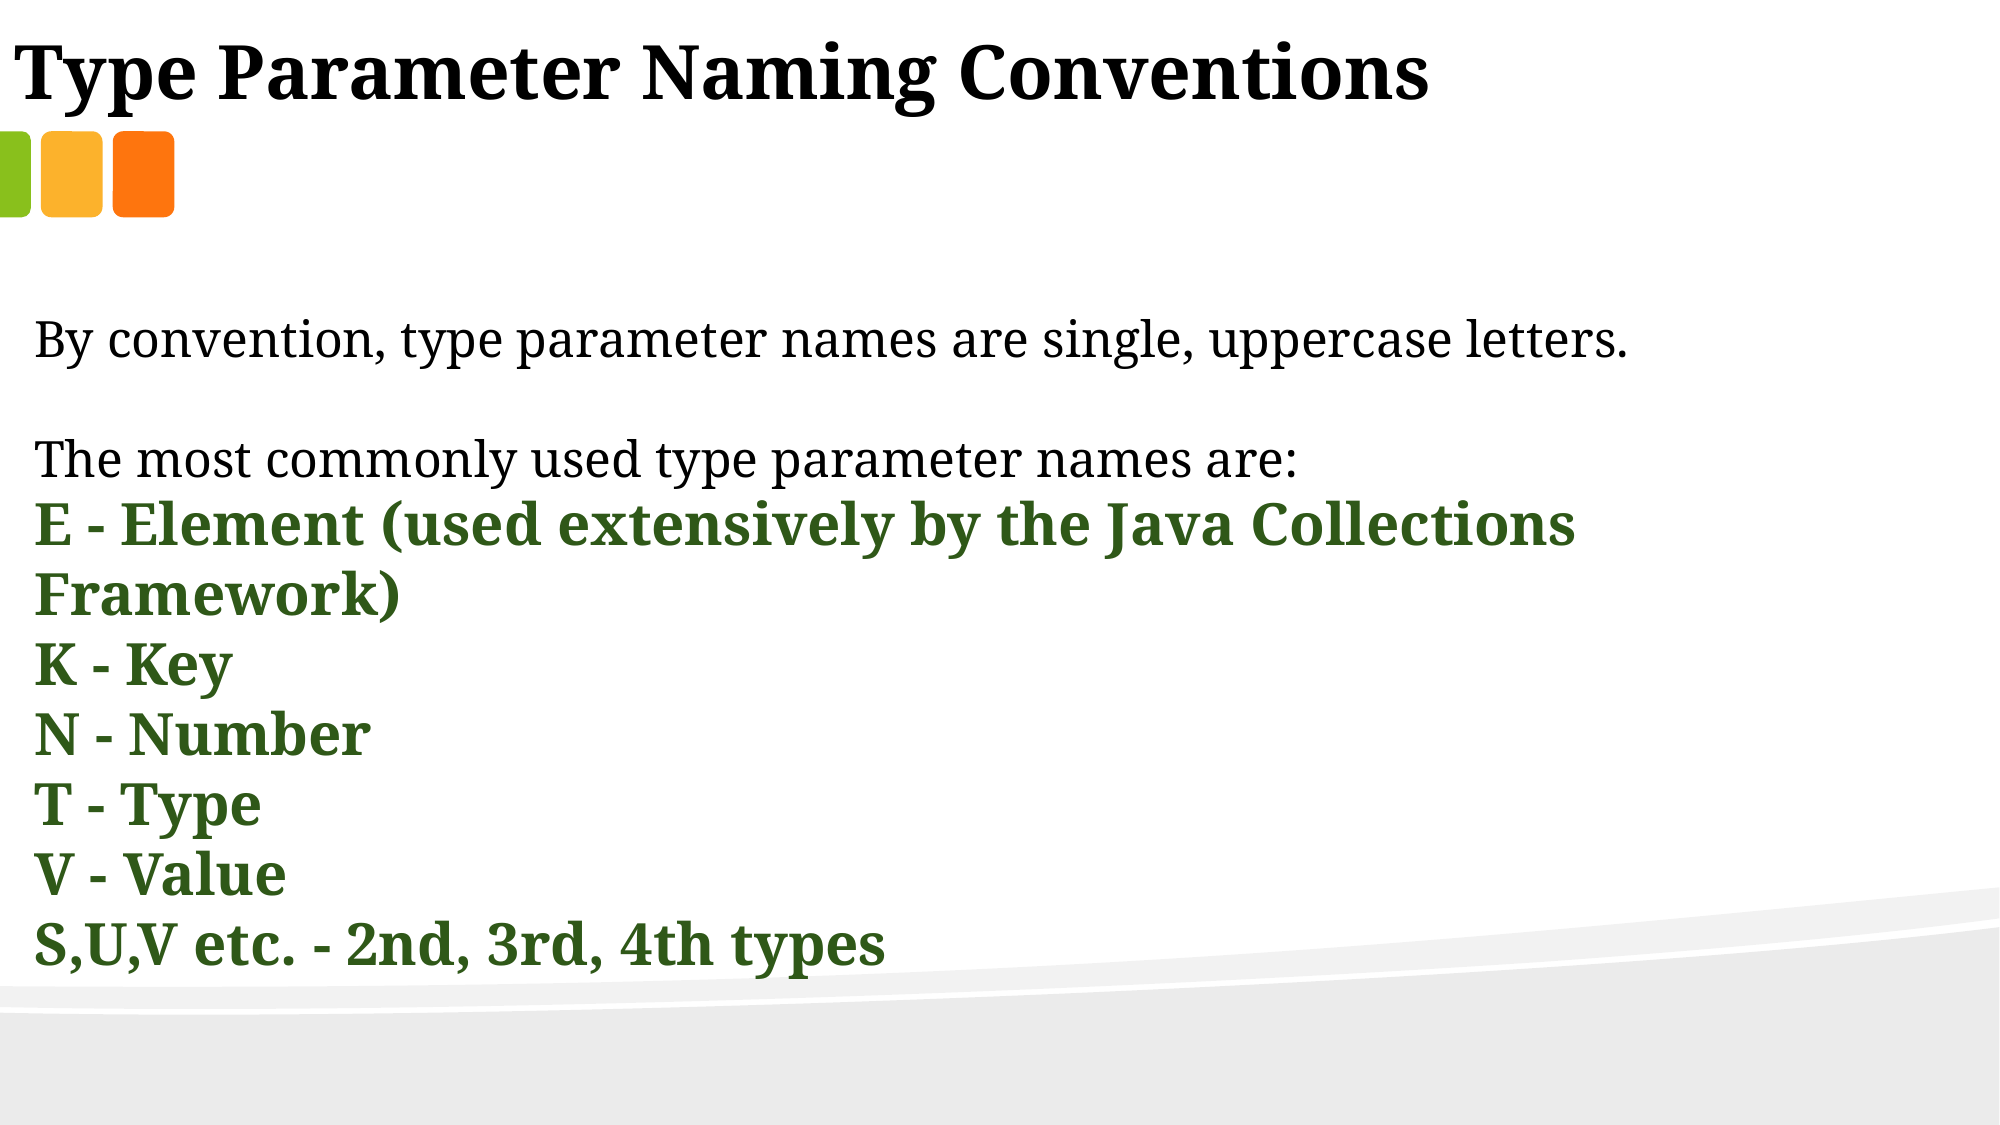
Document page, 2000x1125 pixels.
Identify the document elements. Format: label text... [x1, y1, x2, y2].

text_box Type Parameter Naming Conventions [0, 0, 1551, 125]
text_box By convention, type parameter names are single, uppercase letters. The most commonly used type parameter names are: E - Element (used extensively by the Java Collections Framework) K - Key N - Number T - Type V - Value S,U,V etc. - 2nd, 3rd, 4th types [19, 299, 1962, 985]
